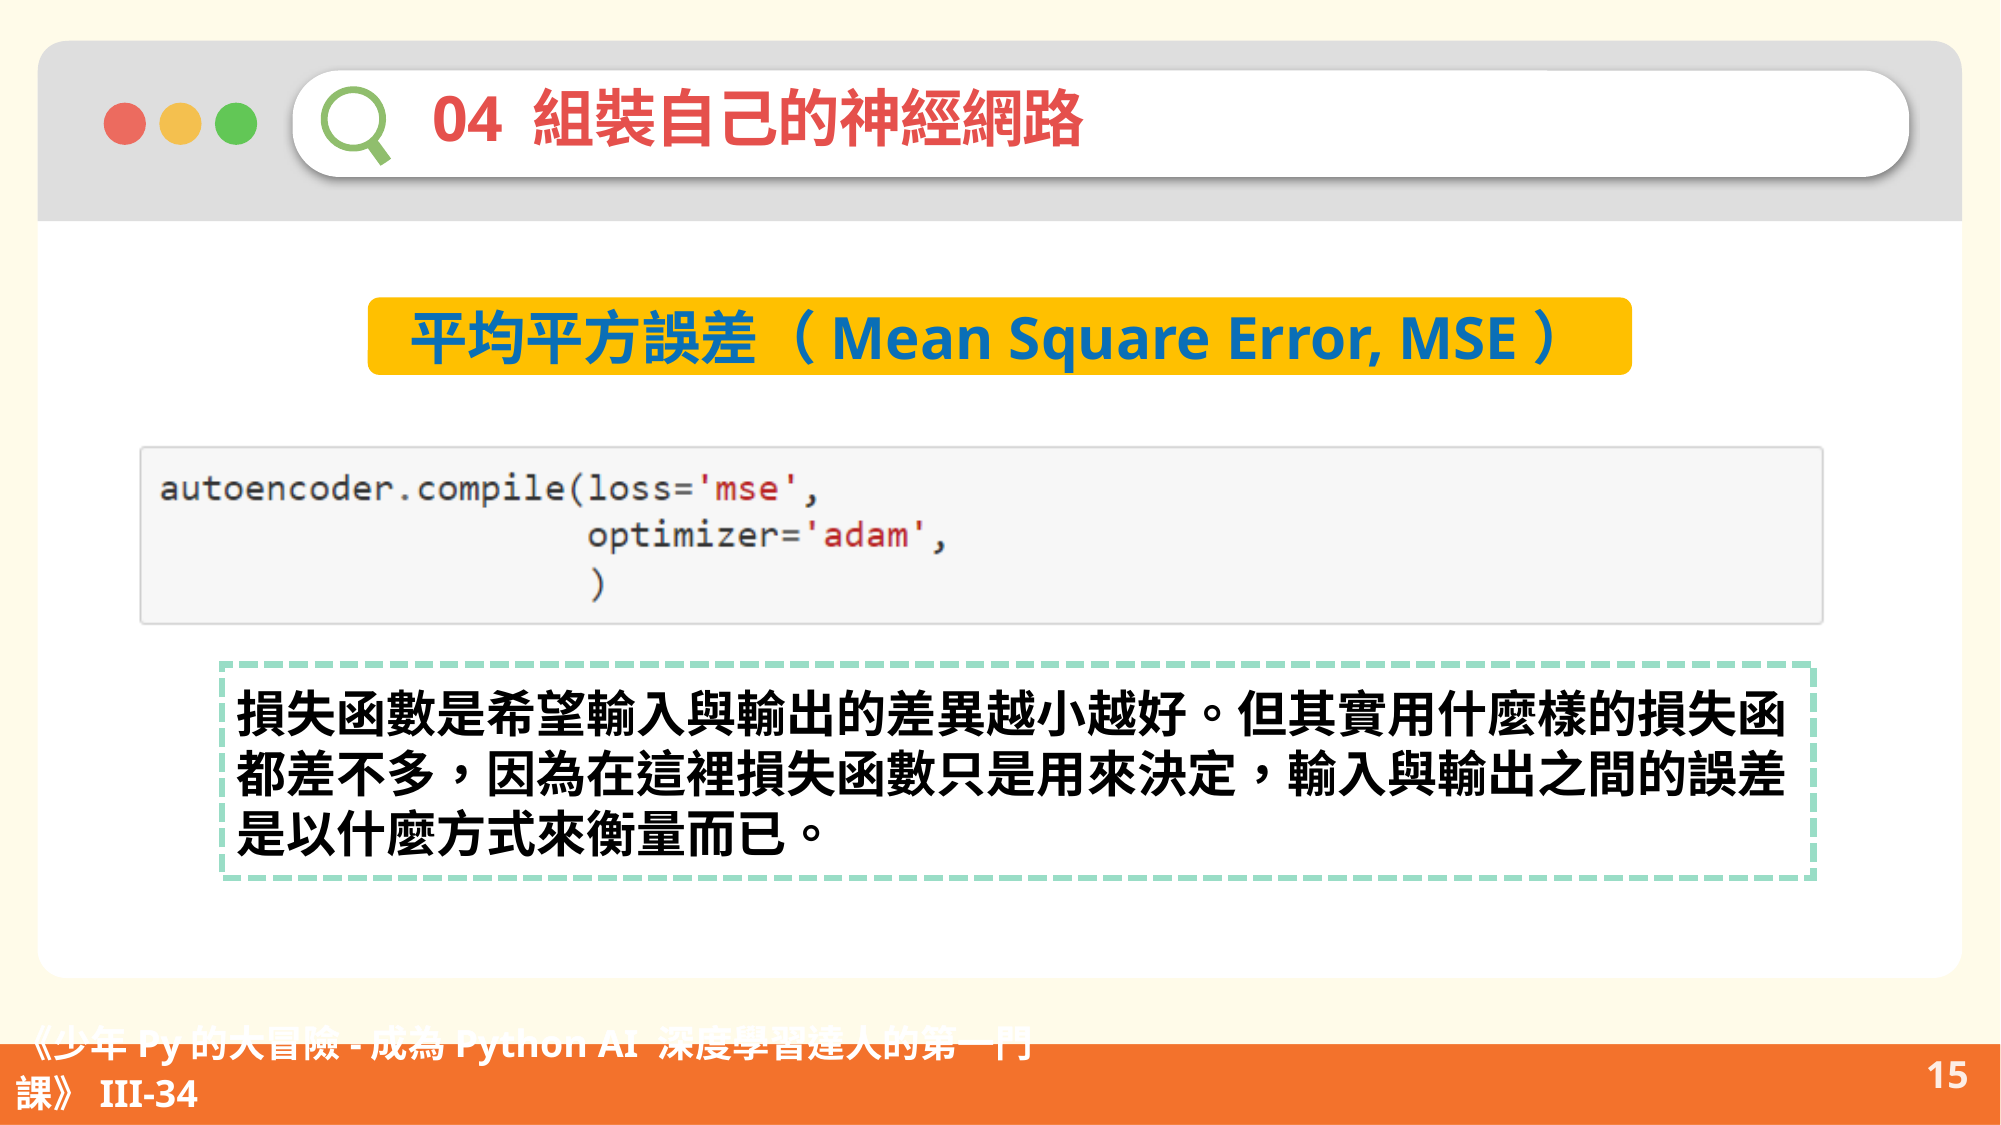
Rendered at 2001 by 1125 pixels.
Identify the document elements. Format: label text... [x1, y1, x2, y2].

slide_number 15 [1915, 1047, 1979, 1111]
picture [127, 428, 1840, 643]
list 04 組裝自己的神經網路 [423, 84, 1874, 163]
text_box 平均平方誤差（Mean Square Error, MSE） [367, 297, 1633, 375]
text_box [221, 664, 1814, 878]
